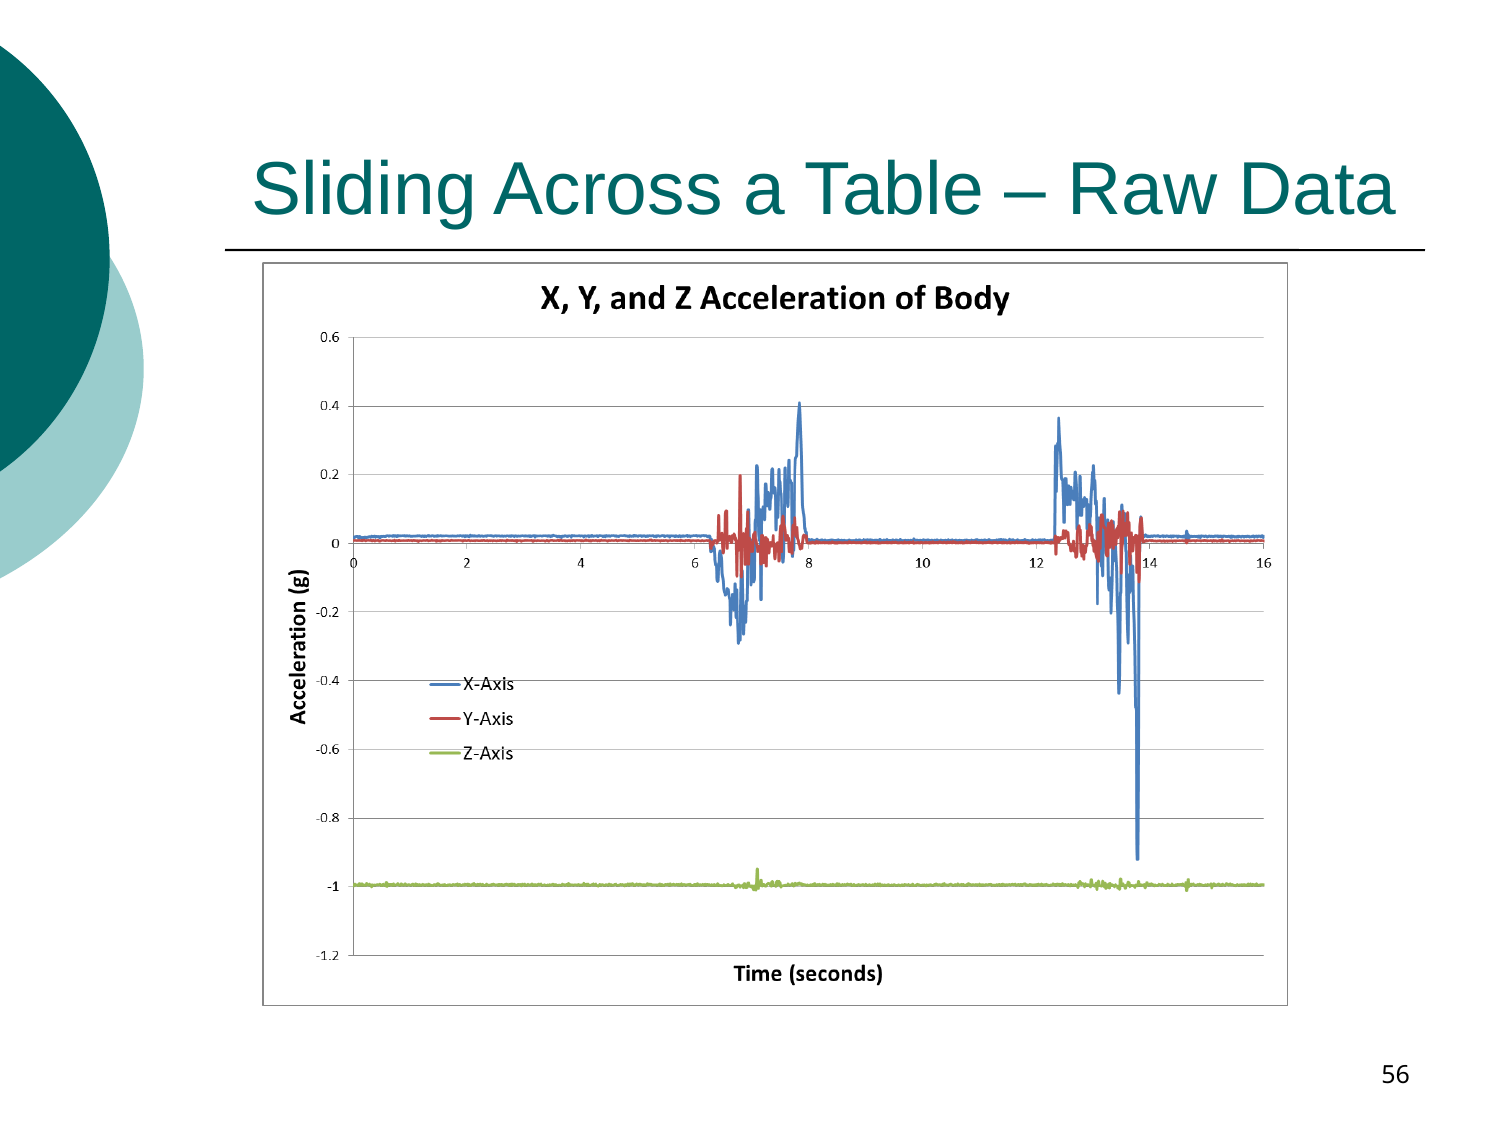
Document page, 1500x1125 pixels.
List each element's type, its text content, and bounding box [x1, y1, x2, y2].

picture [262, 262, 1289, 1007]
title Sliding Across a Table – Raw Data [224, 49, 1425, 238]
slide_number 56 [1074, 1024, 1426, 1101]
